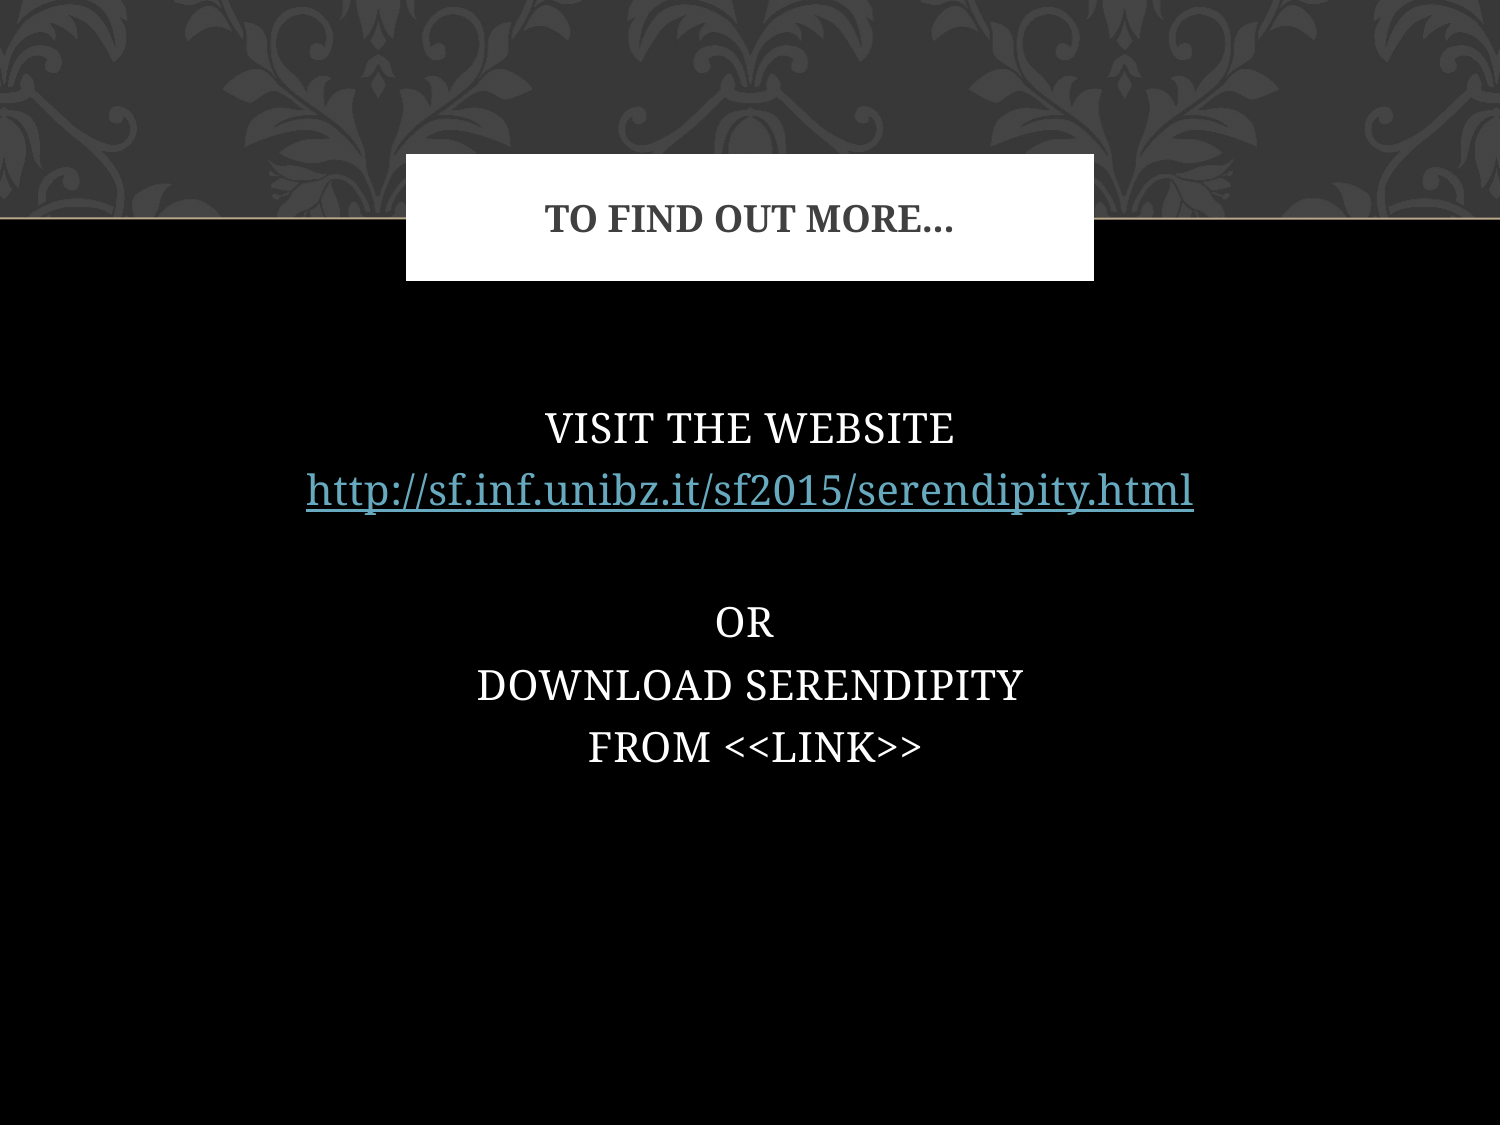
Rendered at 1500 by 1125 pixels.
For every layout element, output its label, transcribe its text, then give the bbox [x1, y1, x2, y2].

list VISIT THE WEBSITE http://sf.inf.unibz.it/sf2015/serendipity.html OR DOWNLOAD SERENDIPITY FROM <<LINK>> [75, 331, 1425, 1000]
title TO FIND OUT MORE... [406, 154, 1094, 281]
